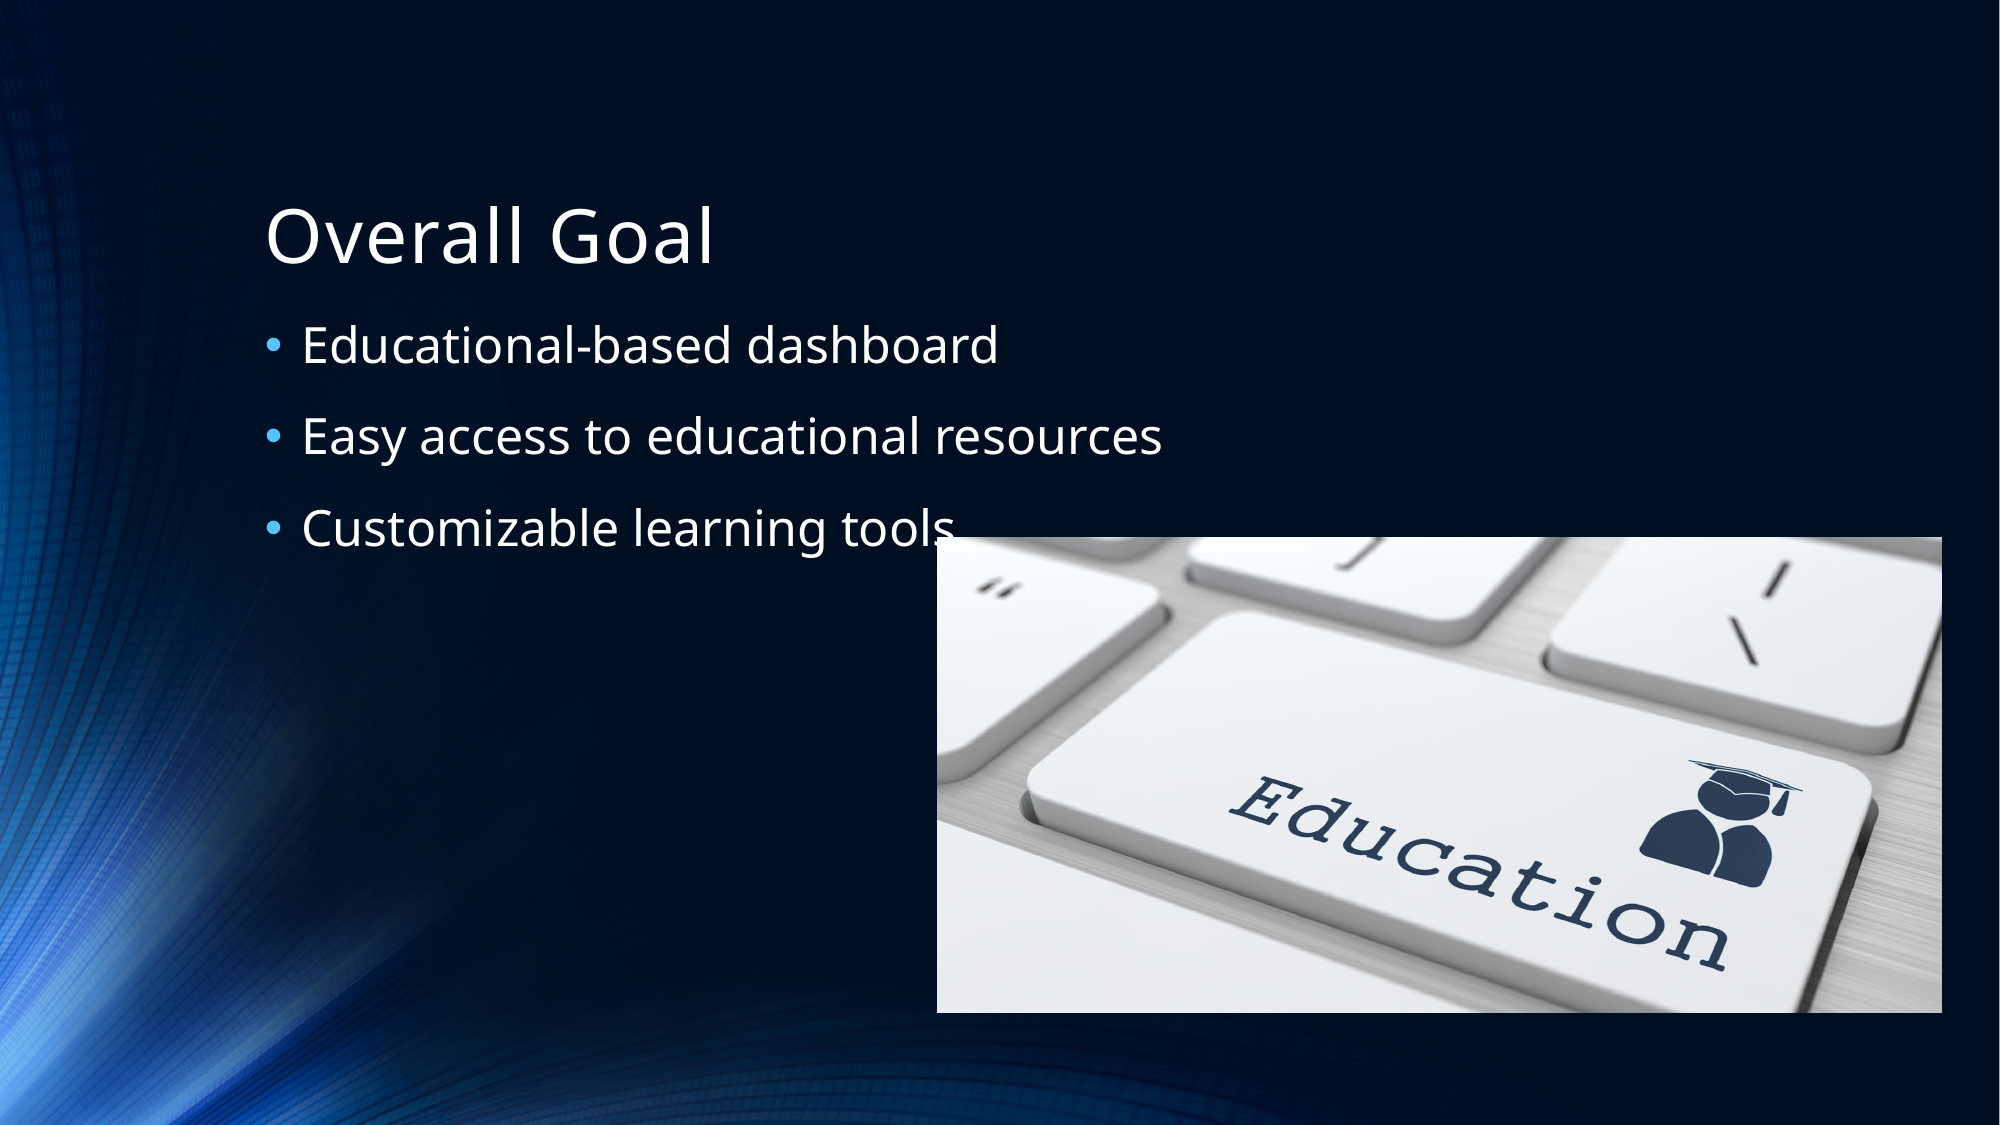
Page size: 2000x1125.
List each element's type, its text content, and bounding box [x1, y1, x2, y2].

title Overall Goal [249, 62, 1750, 288]
picture [0, 0, 2000, 1125]
list Educational-based dashboard Easy access to educational resources Customizable learning tools [249, 312, 1749, 988]
